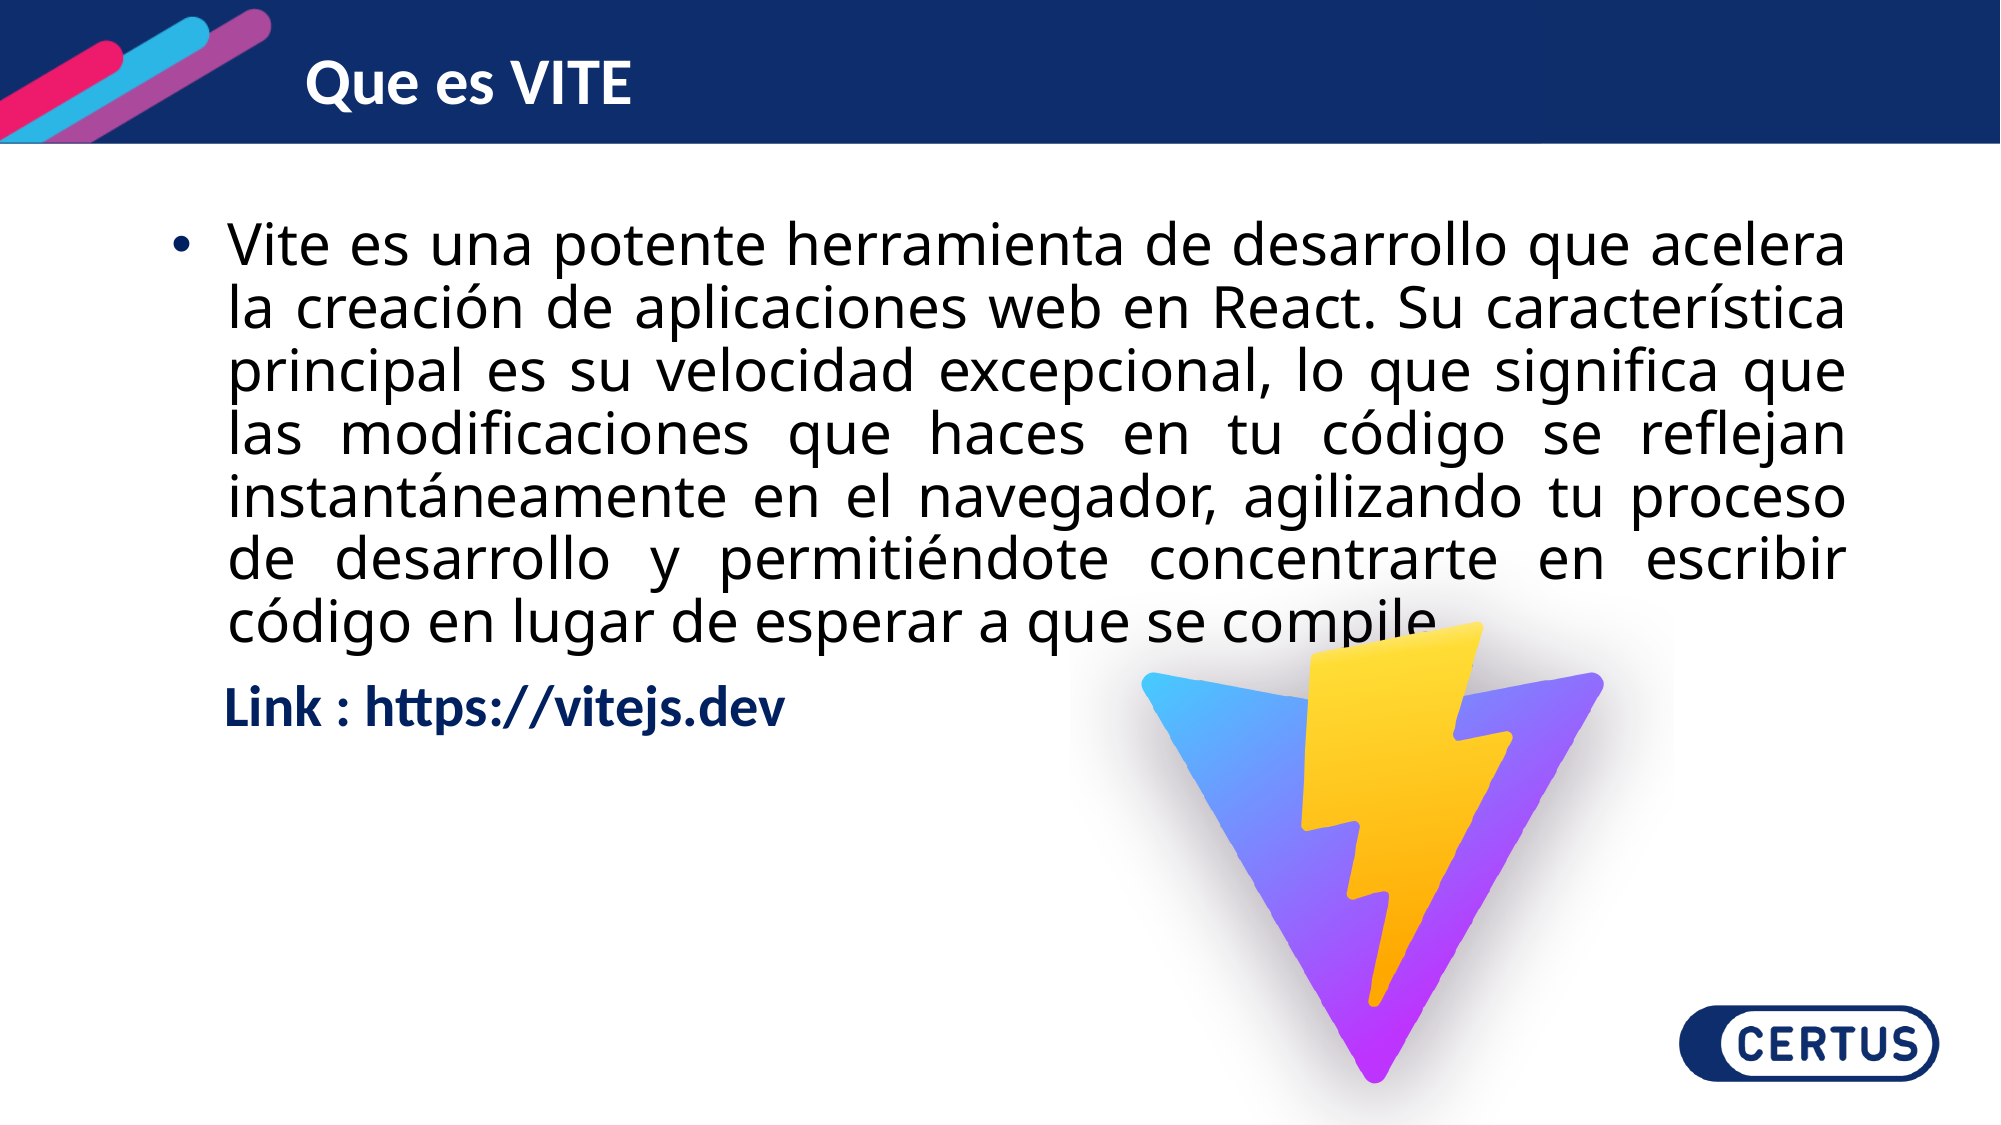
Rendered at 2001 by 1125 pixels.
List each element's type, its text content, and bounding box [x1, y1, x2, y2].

picture [0, 0, 1541, 144]
title Que es VITE [290, 22, 1901, 144]
list Vite es una potente herramienta de desarrollo que acelera la creación de aplicaciones web en React. Su característica principal es su velocidad excepcional, lo que significa que las modificaciones que haces en tu código se reflejan instantáneamente en el navegador, agilizando tu proceso de desarrollo y permitiéndote concentrarte en escribir código en lugar de esperar a que se compile. Link : https://vitejs.dev [137, 208, 1863, 751]
picture [1070, 550, 1999, 1125]
